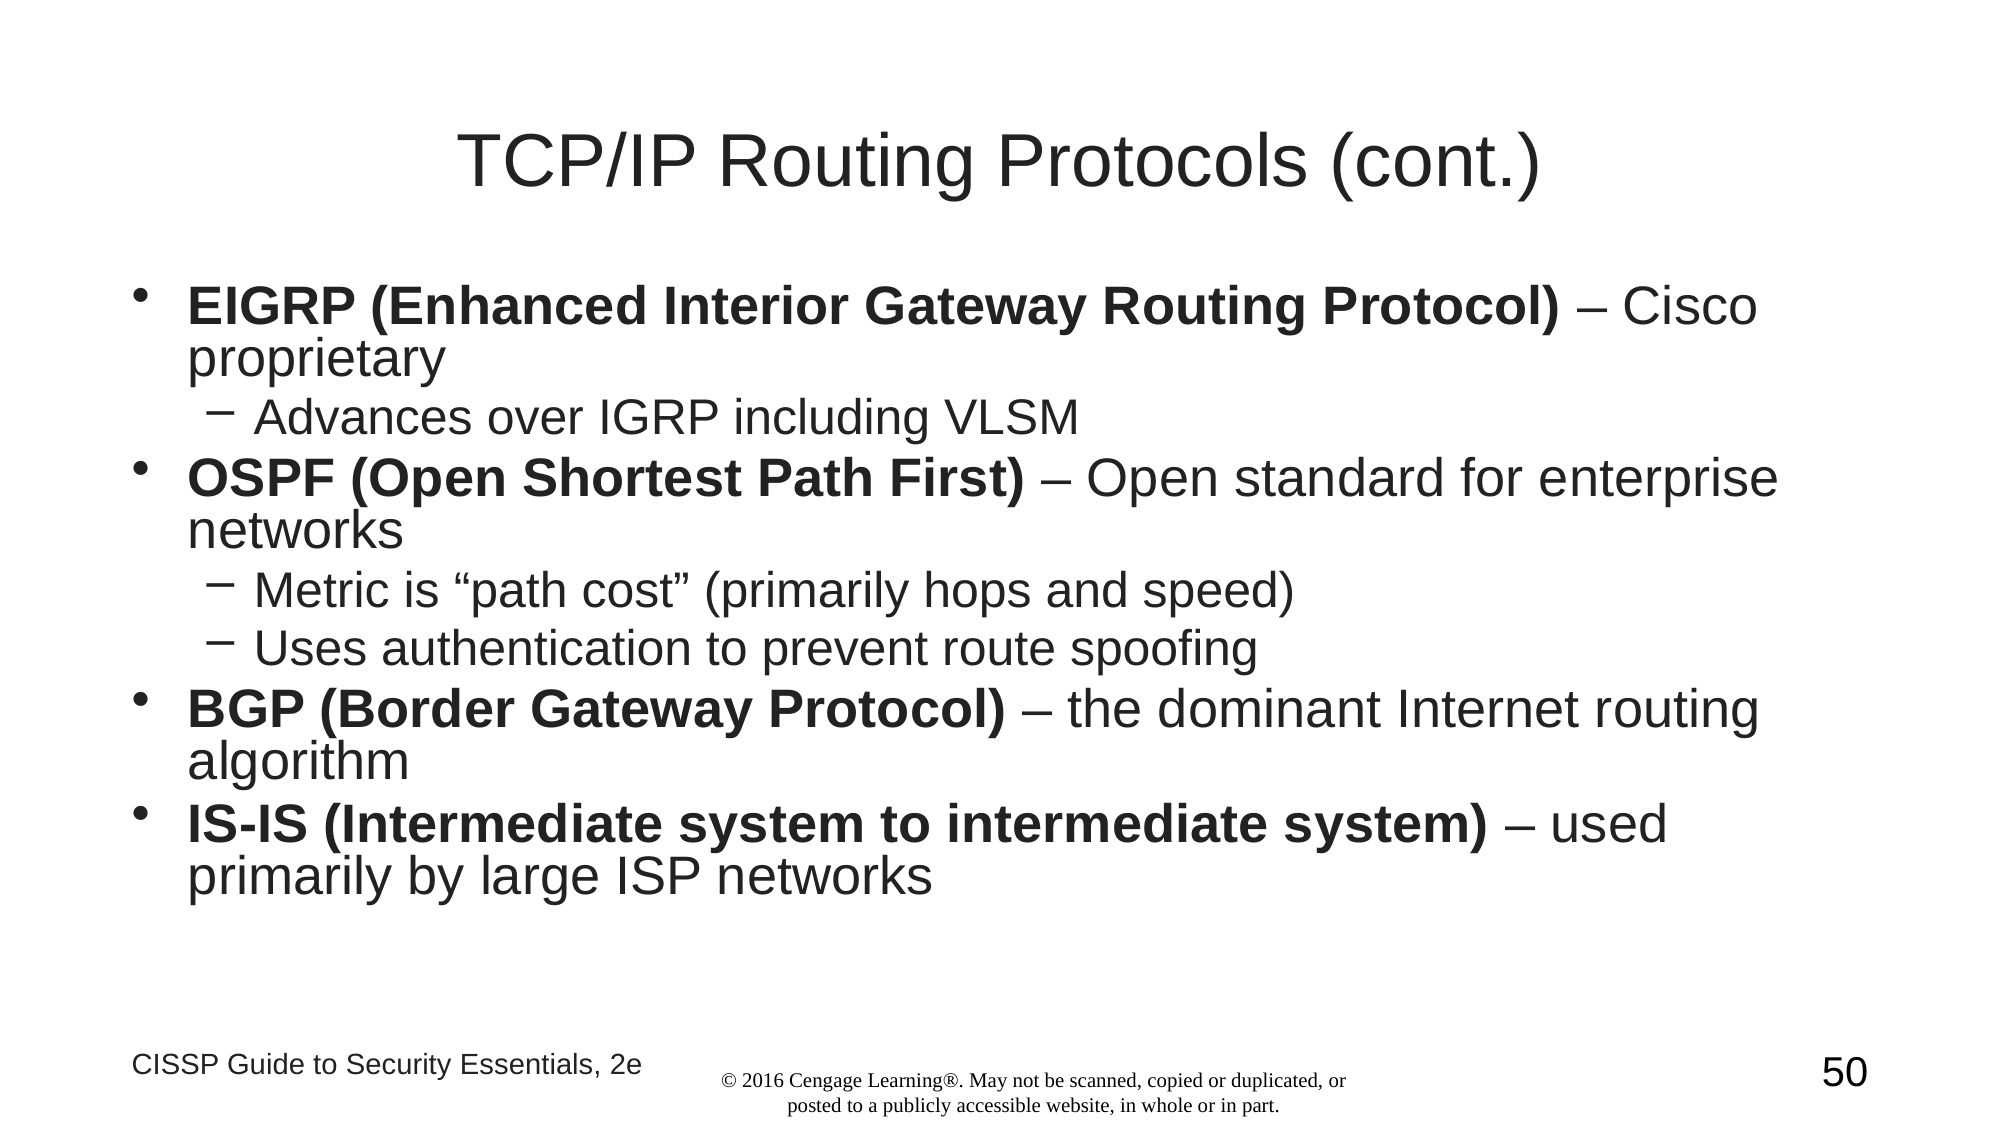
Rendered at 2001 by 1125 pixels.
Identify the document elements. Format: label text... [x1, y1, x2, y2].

slide_number 50 [1766, 1037, 1884, 1101]
list EIGRP (Enhanced Interior Gateway Routing Protocol) – Cisco proprietary Advances over IGRP including VLSM OSPF (Open Shortest Path First) – Open standard for enterprise networks Metric is “path cost” (primarily hops and speed) Uses authentication to prevent route spoofing BGP (Border Gateway Protocol) – the dominant Internet routing algorithm IS-IS (Intermediate system to intermediate system) – used primarily by large ISP networks [116, 275, 1884, 1025]
footer CISSP Guide to Security Essentials, 2e [116, 1037, 1251, 1101]
title TCP/IP Routing Protocols (cont.) [116, 62, 1884, 250]
text_box © 2016 Cengage Learning®. May not be scanned, copied or duplicated, or posted to a publicly accessible website, in whole or in part. [677, 1059, 1390, 1125]
